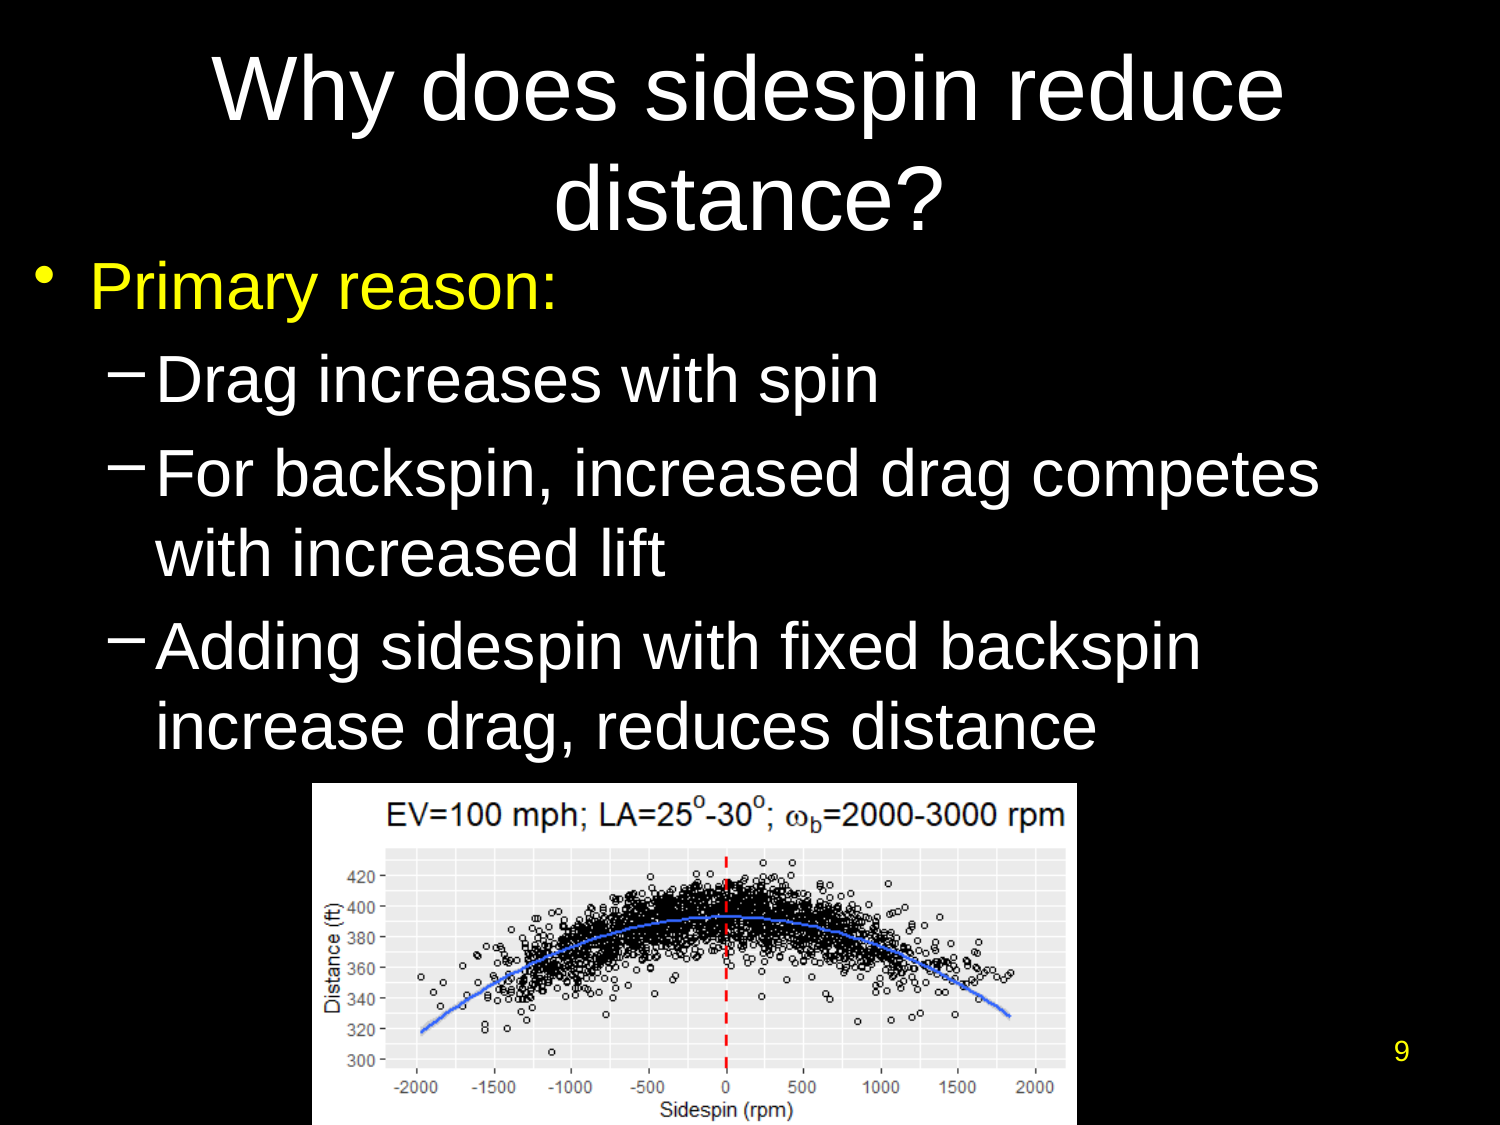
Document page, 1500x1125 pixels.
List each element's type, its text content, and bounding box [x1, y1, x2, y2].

slide_number 9 [1081, 1024, 1425, 1103]
picture [312, 783, 1077, 1125]
list Primary reason: Drag increases with spin For backspin, increased drag competes with increased lift Adding sidespin with fixed backspin increase drag, reduces distance [18, 235, 1369, 978]
title Why does sidespin reduce distance? [75, 45, 1425, 233]
